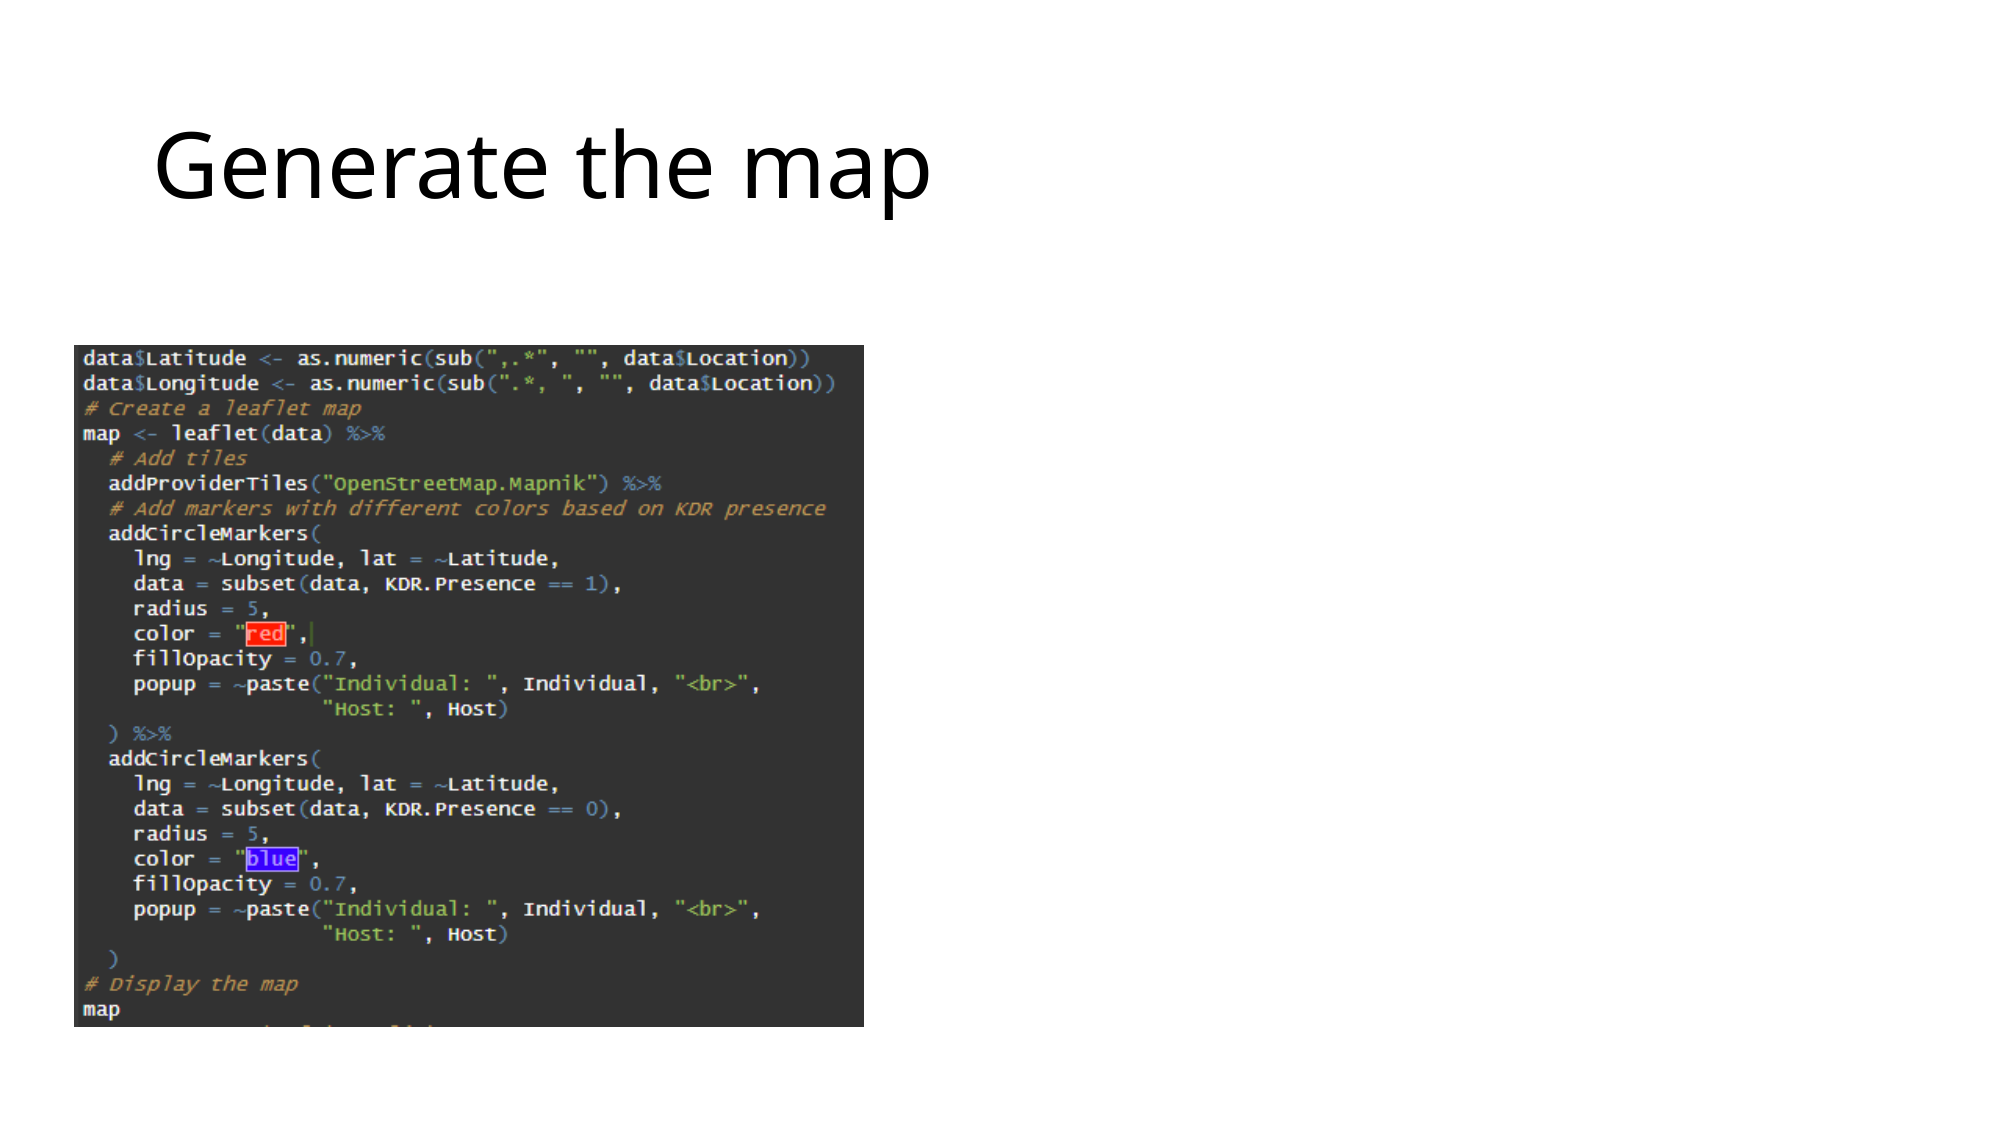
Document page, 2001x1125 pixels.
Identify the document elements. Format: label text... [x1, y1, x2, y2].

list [74, 345, 864, 1027]
title Generate the map [137, 59, 1863, 278]
